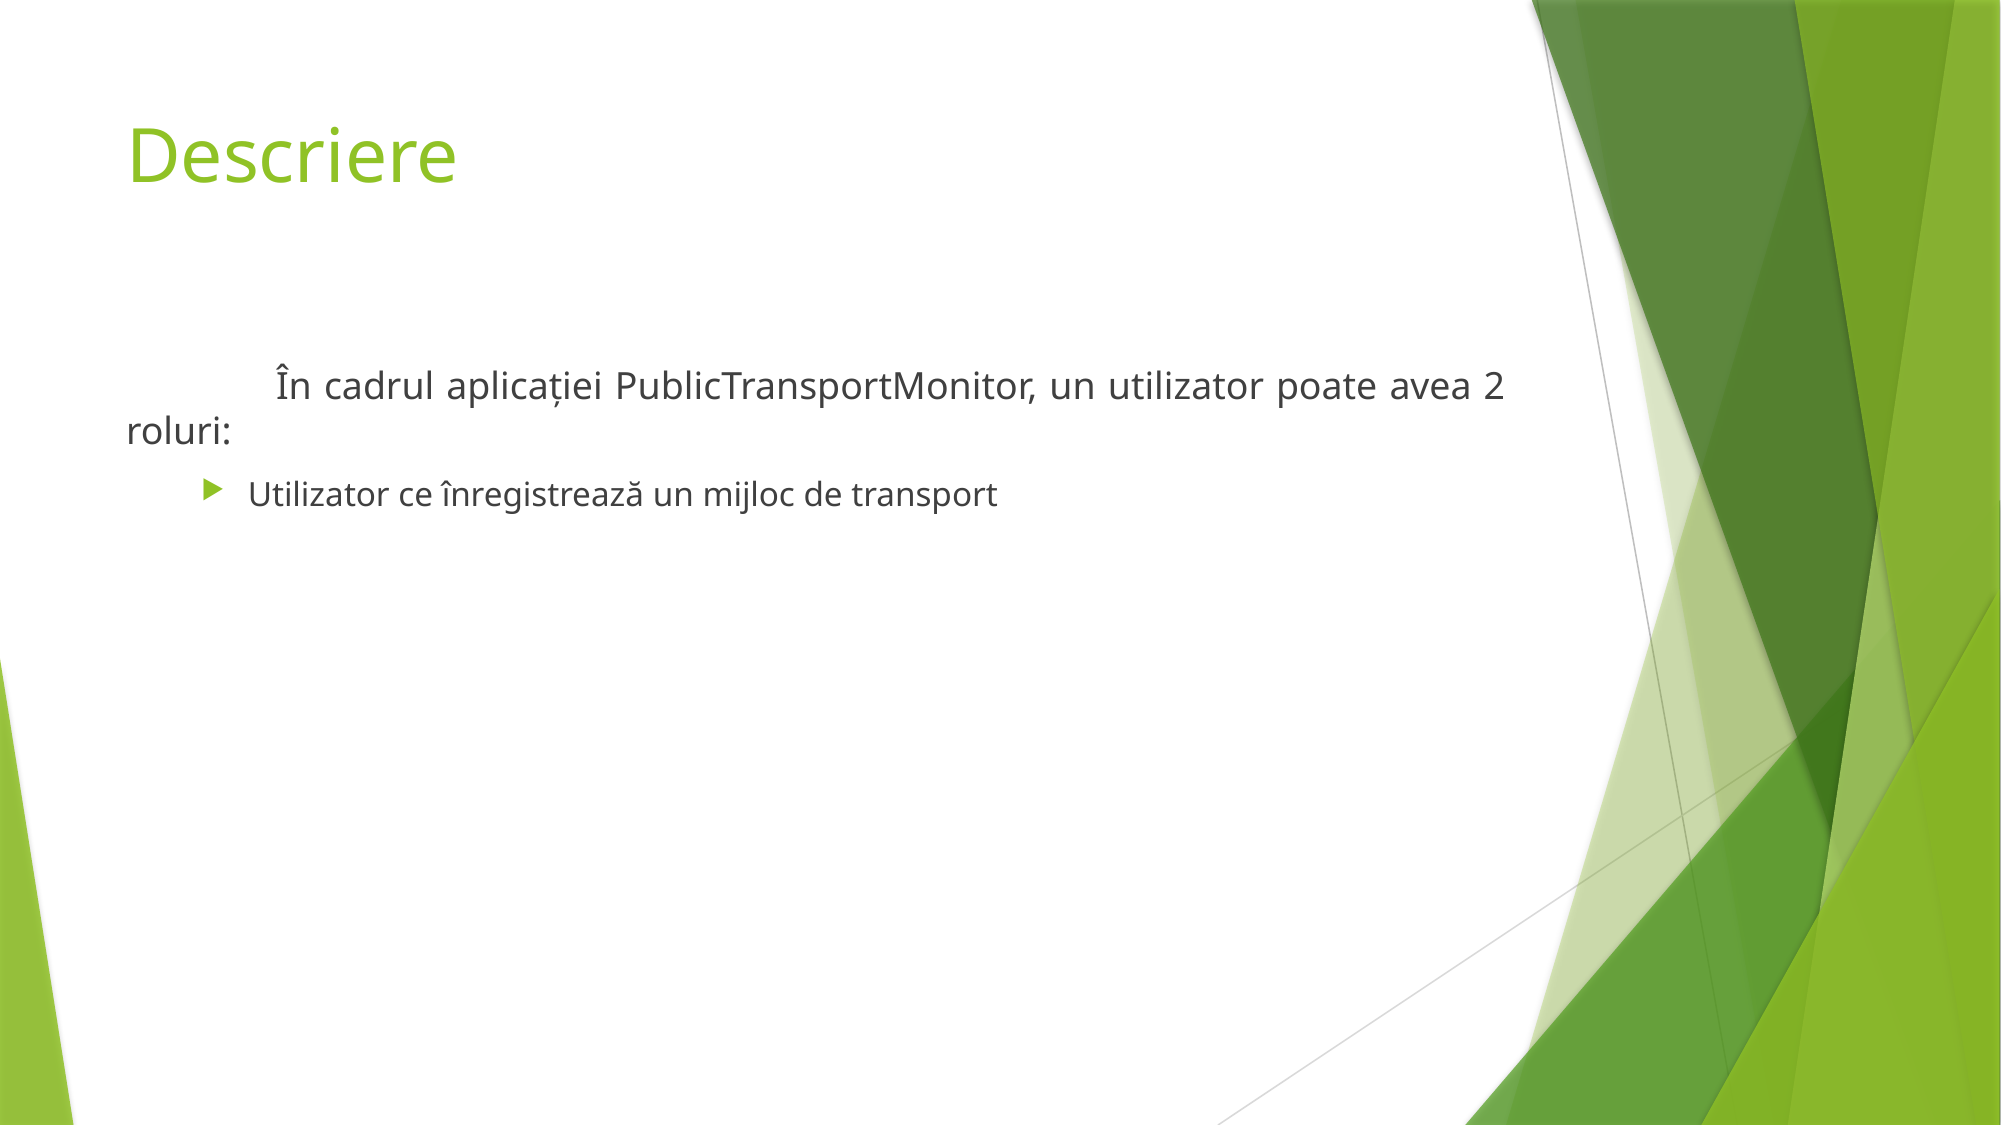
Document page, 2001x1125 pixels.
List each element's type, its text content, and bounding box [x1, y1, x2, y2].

title Descriere [111, 99, 1522, 317]
list În cadrul aplicației PublicTransportMonitor, un utilizator poate avea 2 roluri: Utilizator ce înregistrează un mijloc de transport [111, 354, 1522, 992]
